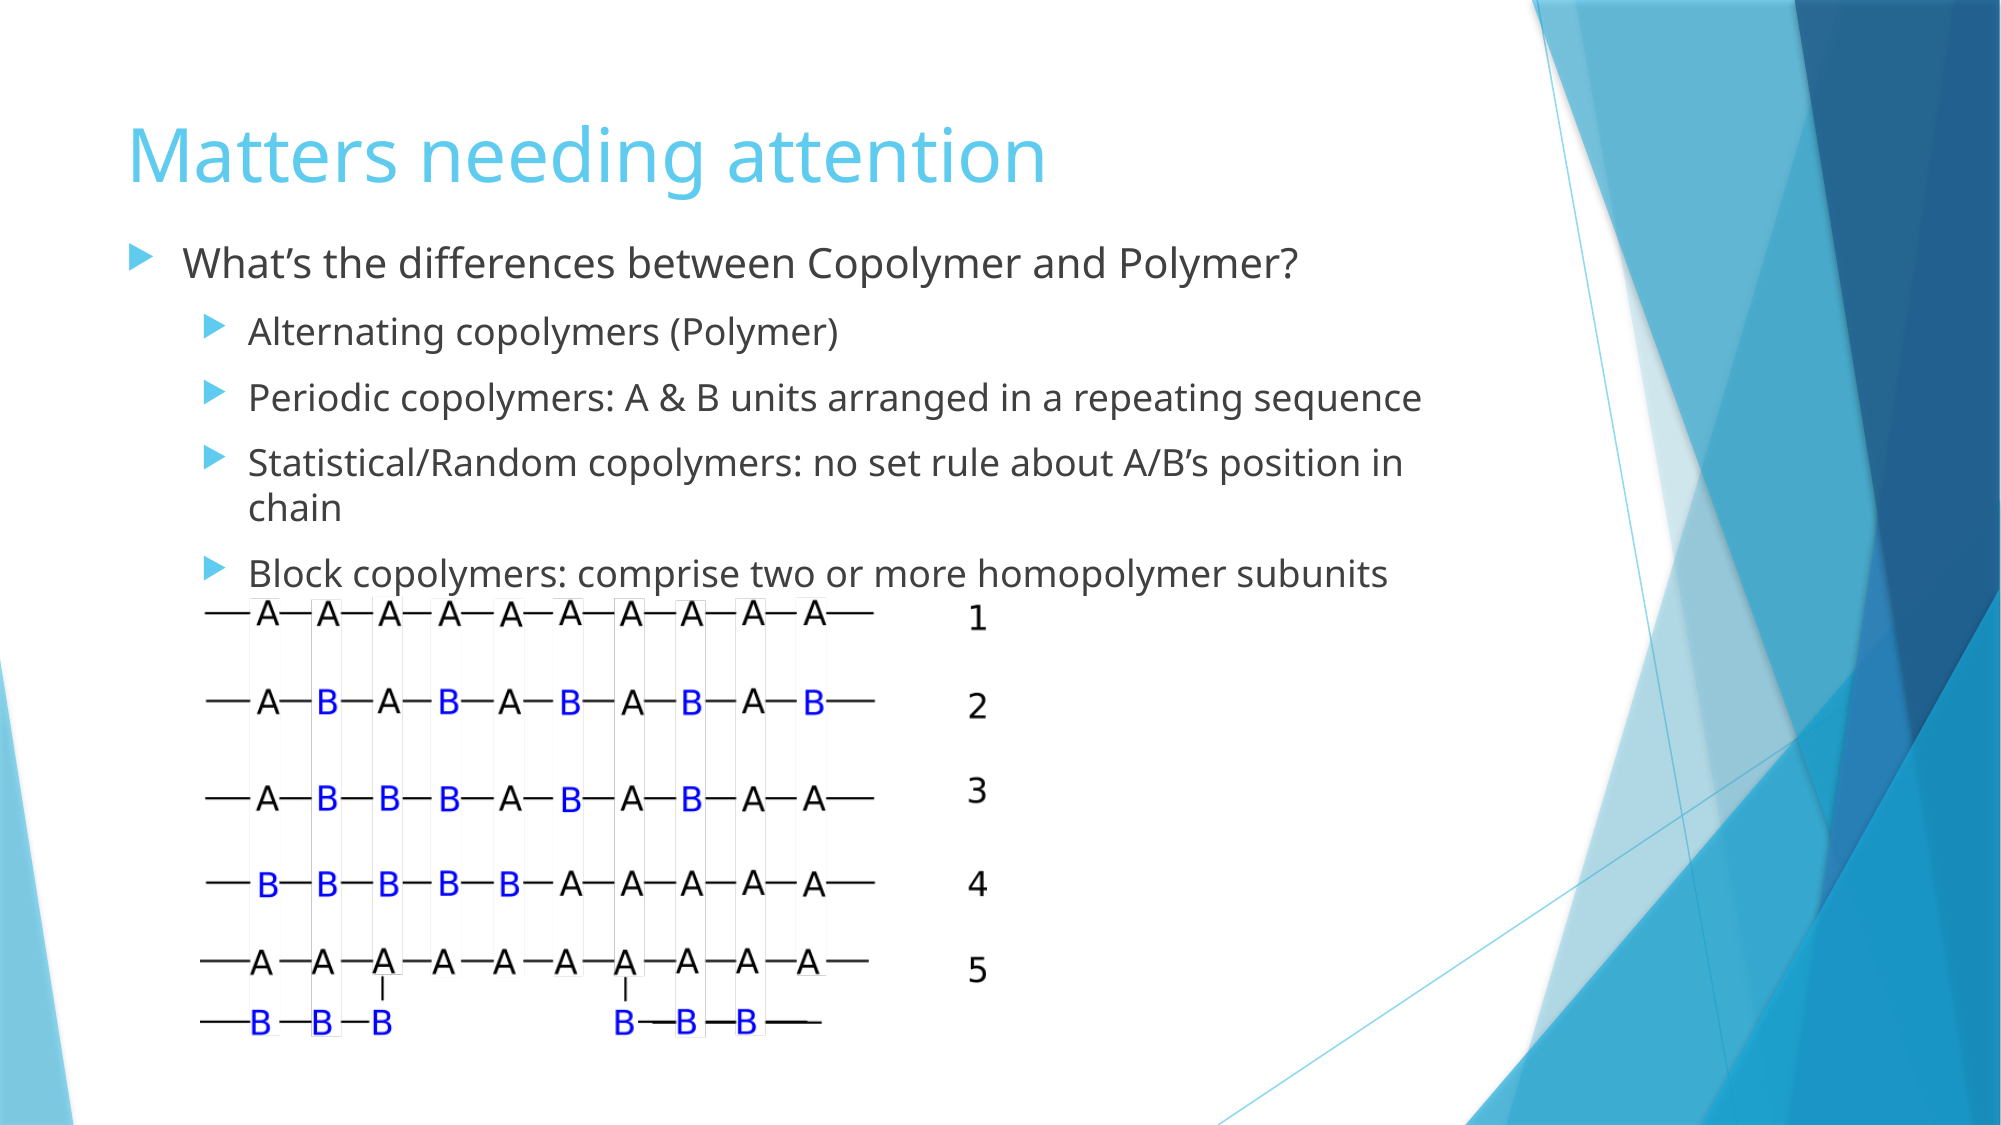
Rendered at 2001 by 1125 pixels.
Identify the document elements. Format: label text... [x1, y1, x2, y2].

title Matters needing attention [111, 99, 1522, 229]
picture [199, 595, 987, 1040]
list What’s the differences between Copolymer and Polymer? Alternating copolymers (Polymer) Periodic copolymers: A & B units arranged in a repeating sequence Statistical/Random copolymers: no set rule about A/B’s position in chain Block copolymers: comprise two or more homopolymer subunits [111, 229, 1522, 1023]
